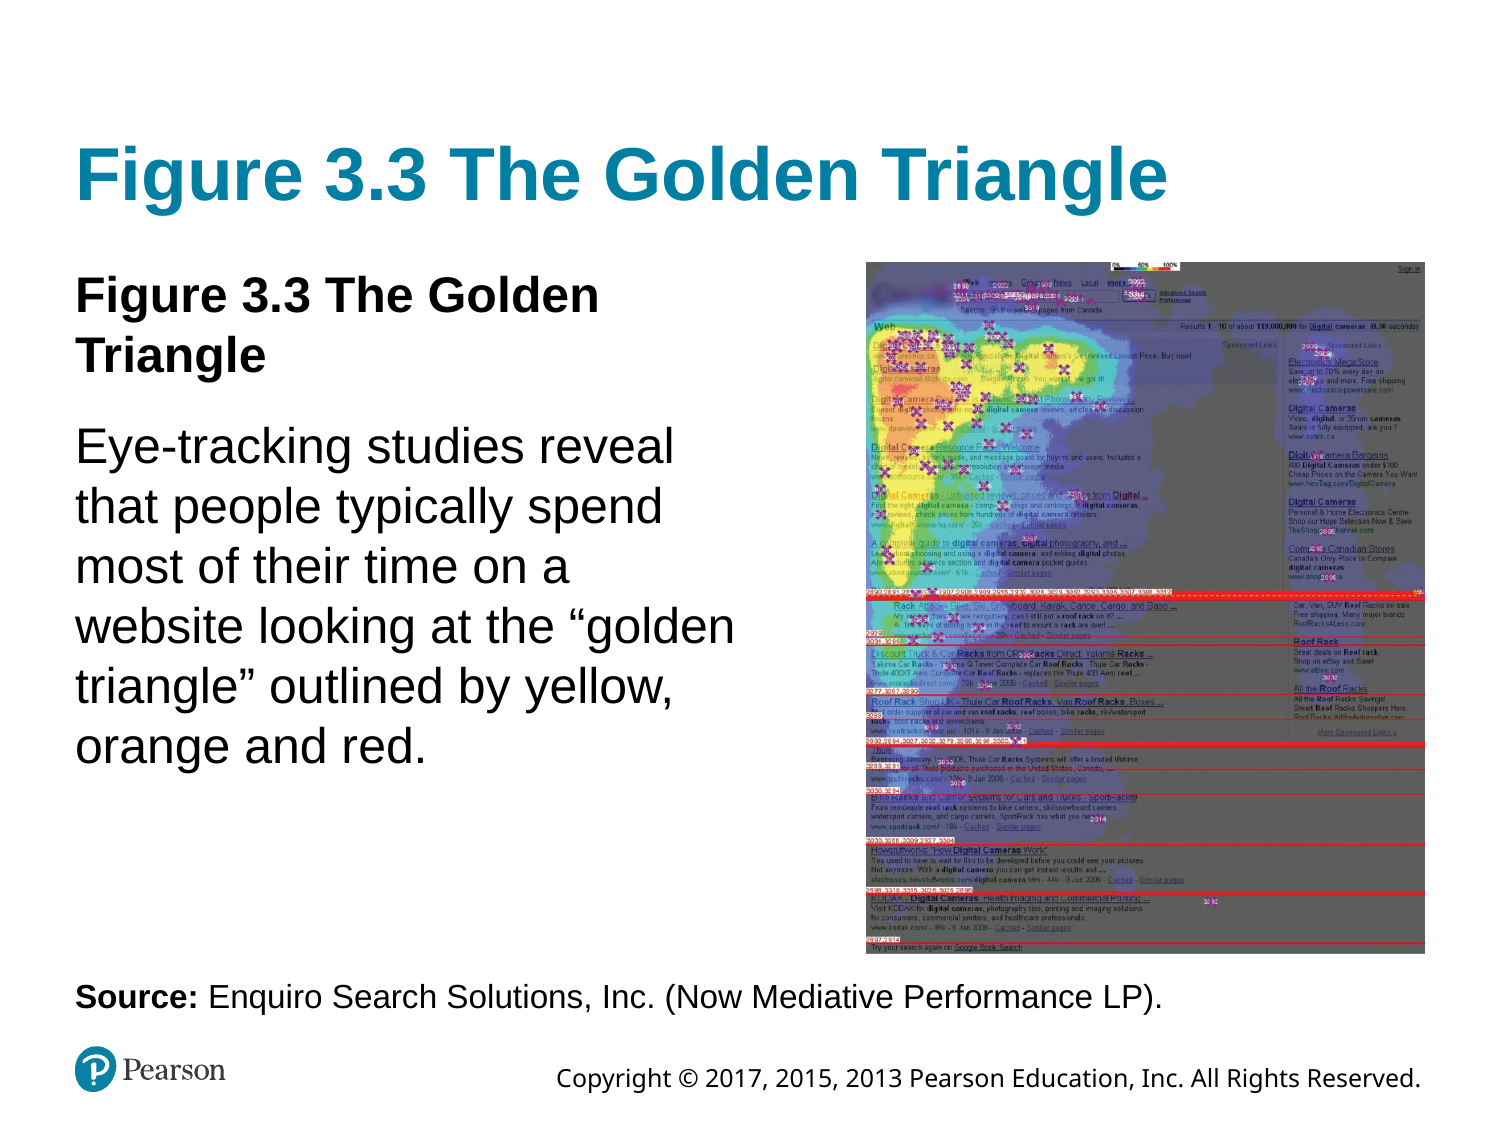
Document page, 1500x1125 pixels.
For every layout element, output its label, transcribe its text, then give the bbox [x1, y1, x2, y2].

list Source: Enquiro Search Solutions, Inc. (Now Mediative Performance LP). [75, 975, 1425, 1026]
title Figure 3.3 The Golden Triangle [75, 35, 1425, 216]
list Figure 3.3 The Golden Triangle Eye-tracking studies reveal that people typically spend most of their time on a website looking at the “golden triangle” outlined by yellow, orange and red. [75, 262, 750, 954]
picture [866, 262, 1426, 954]
